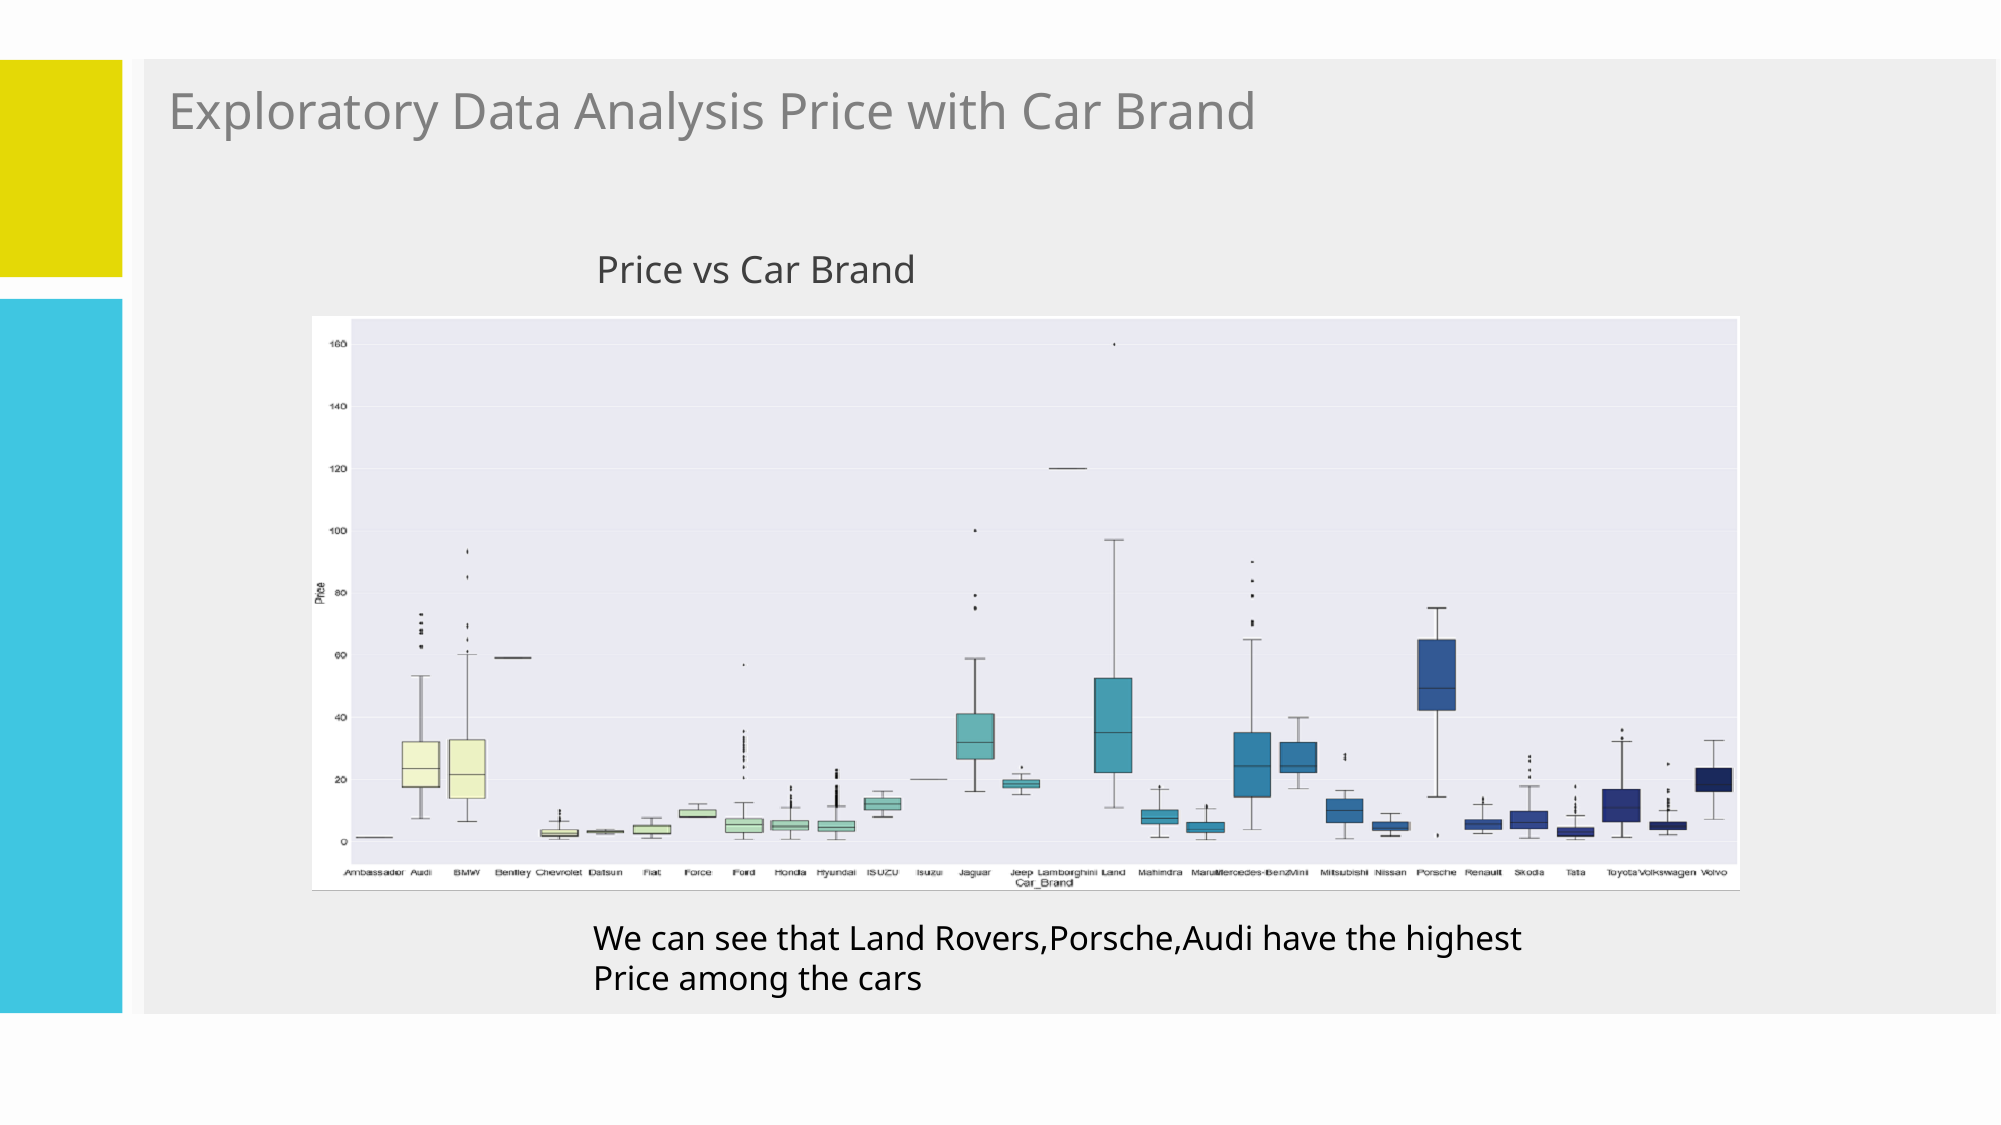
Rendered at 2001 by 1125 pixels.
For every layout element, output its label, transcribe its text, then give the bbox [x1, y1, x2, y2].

list Price vs Car Brand [154, 225, 1880, 1014]
picture [312, 316, 1742, 891]
picture [110, 59, 2001, 1014]
title Exploratory Data Analysis Price with Car Brand [153, 59, 1879, 167]
text_box We can see that Land Rovers,Porsche,Audi have the highest Price among the cars [578, 909, 1542, 1005]
